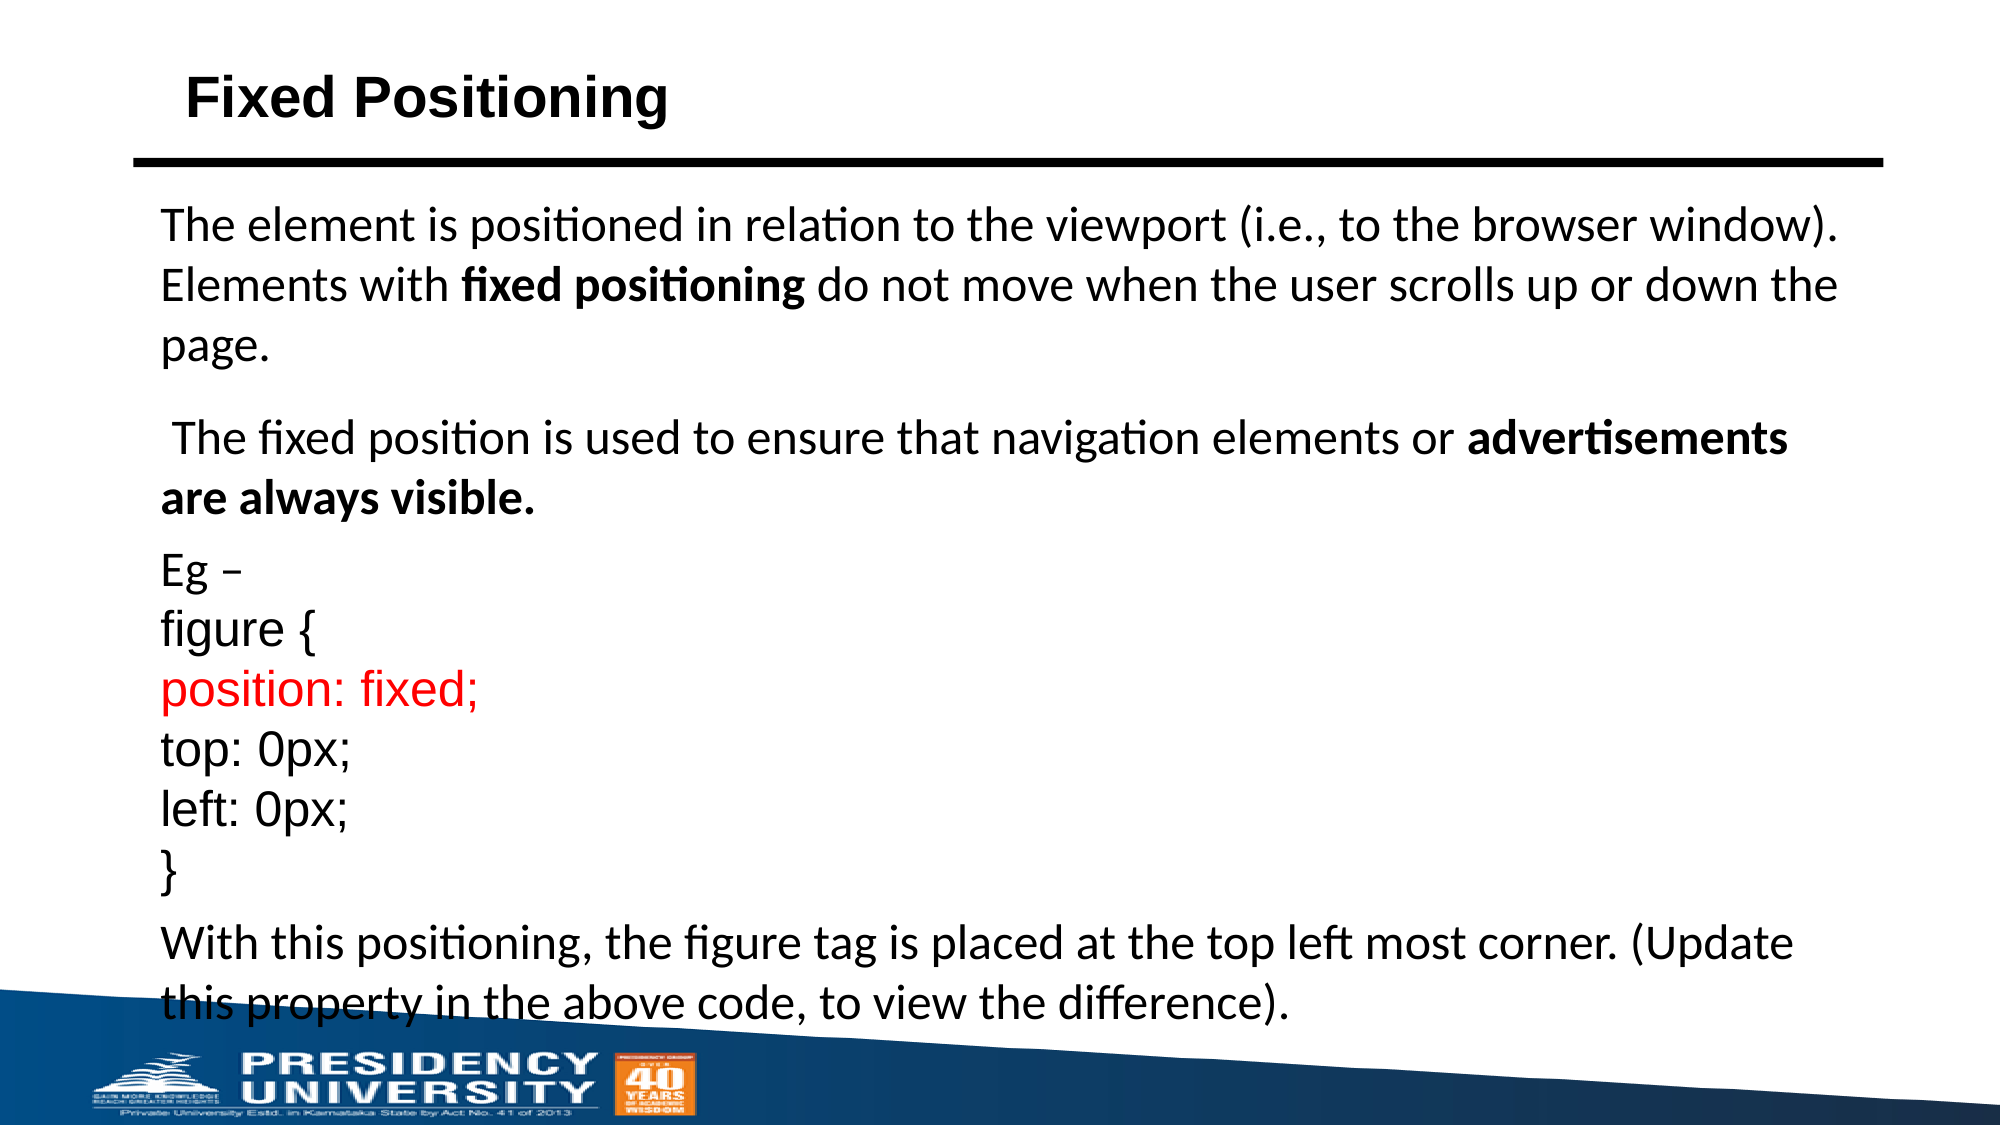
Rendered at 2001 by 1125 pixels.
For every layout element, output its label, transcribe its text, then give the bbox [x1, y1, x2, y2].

picture [0, 987, 149, 1125]
title Fixed Positioning [174, 64, 688, 136]
picture [1868, 987, 2000, 1125]
list The element is positioned in relation to the viewport (i.e., to the browser window). Elements with fixed positioning do not move when the user scrolls up or down the page. The fixed position is used to ensure that navigation elements or advertisements are always visible. Eg – figure { position: fixed; top: 0px; left: 0px; } With this positioning, the figure tag is placed at the top left most corner. (Update this property in the above code, to view the difference). [149, 186, 1868, 1125]
